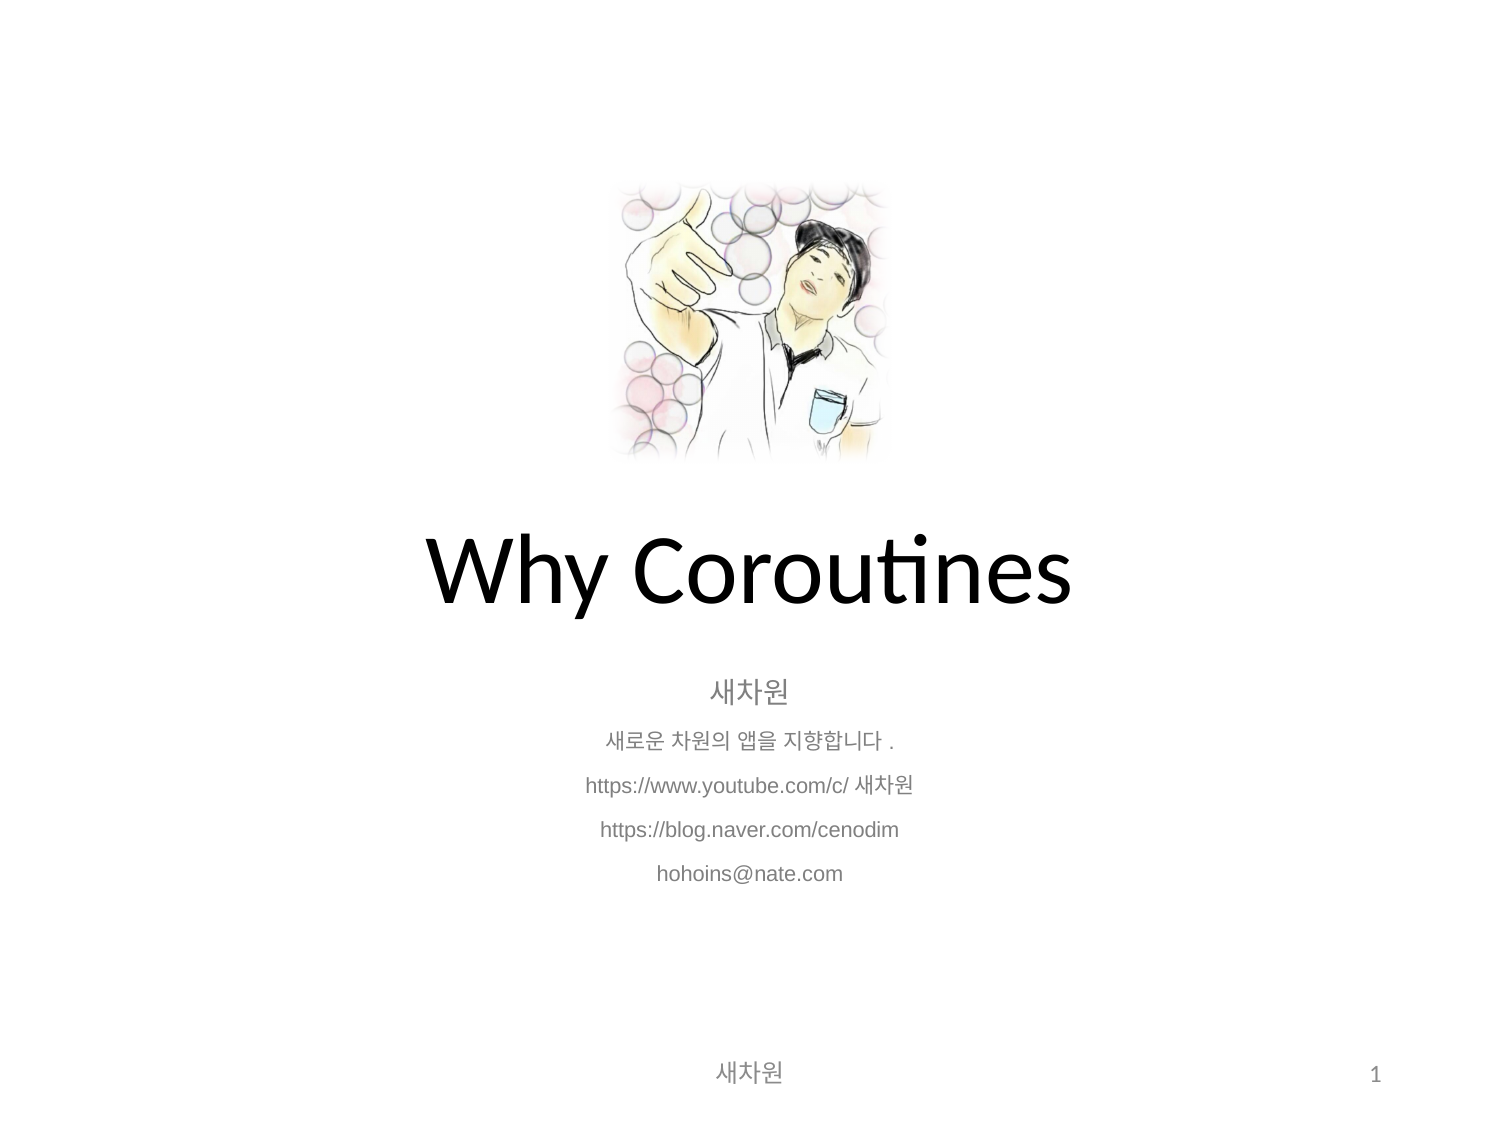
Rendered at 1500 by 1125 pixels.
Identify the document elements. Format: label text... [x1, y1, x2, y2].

picture [607, 179, 893, 465]
title Why Coroutines [157, 395, 1343, 633]
footer 새차원 [496, 1042, 1004, 1103]
slide_number 1 [1059, 1042, 1397, 1103]
subtitle 새차원 새로운 차원의 앱을 지향합니다. https://www.youtube.com/c/새차원 https://blog.naver.com/cenodim hohoins@nate.com [187, 670, 1313, 986]
